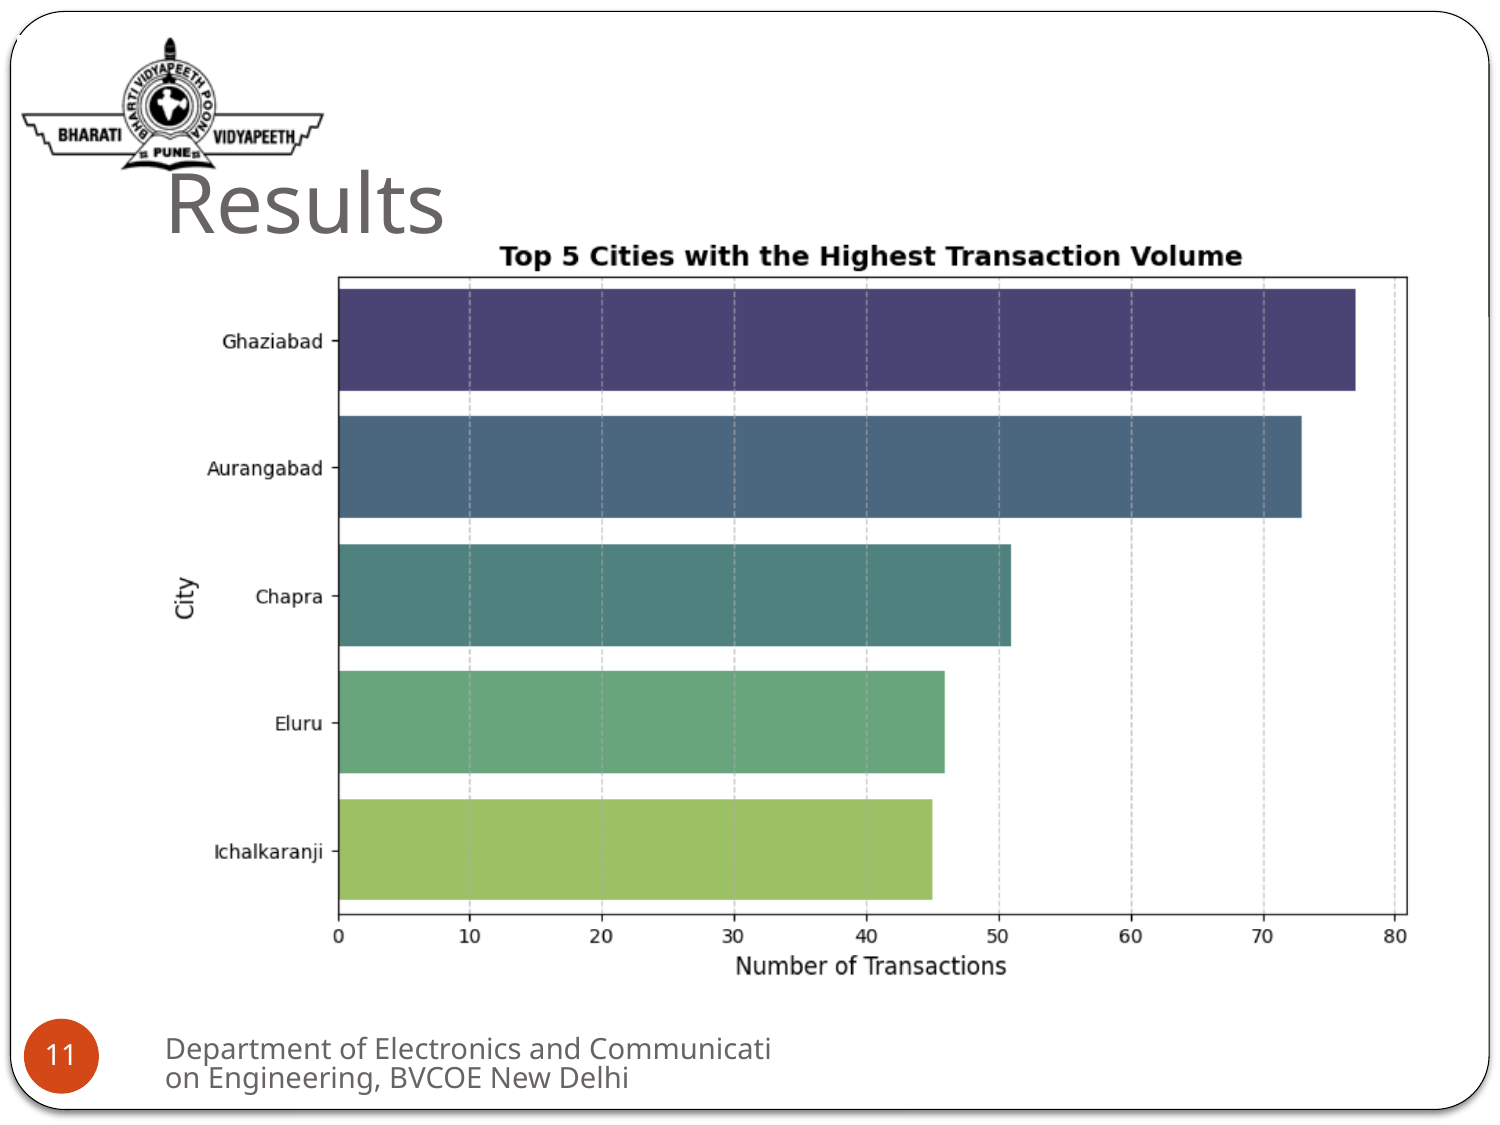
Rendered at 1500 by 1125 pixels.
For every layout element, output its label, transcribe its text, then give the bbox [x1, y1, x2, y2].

slide_number 11 [23, 1018, 99, 1094]
picture [17, 35, 329, 176]
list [149, 239, 1426, 986]
title Results [150, 78, 1425, 239]
footer Department of Electronics and Communication Engineering, BVCOE New Delhi [150, 1012, 800, 1088]
